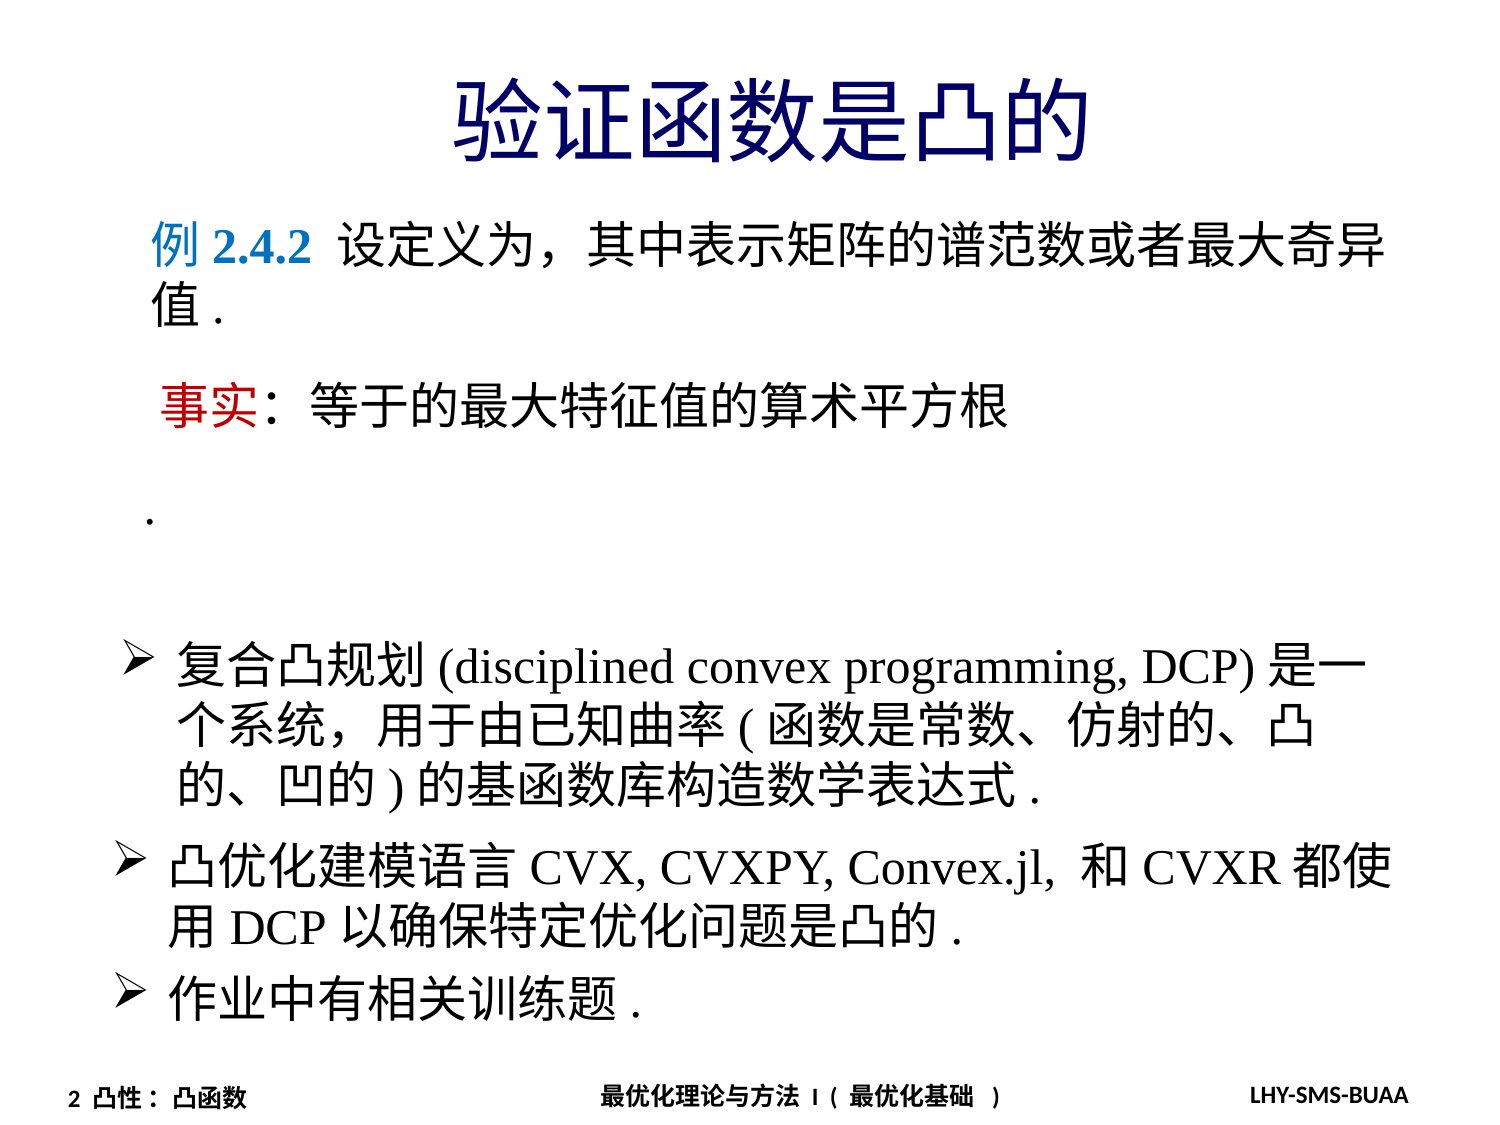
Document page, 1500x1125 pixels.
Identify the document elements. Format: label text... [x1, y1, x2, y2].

text_box 验证函数是凸的 [144, 56, 1401, 168]
text_box 复合凸规划(disciplined convex programming, DCP)是一个系统，用于由已知曲率(函数是常数、仿射的、凸的、凹的)的基函数库构造数学表达式. [104, 626, 1420, 821]
text_box 凸优化建模语言CVX, CVXPY, Convex.jl, 和CVXR都使用DCP以确保特定优化问题是凸的. 作业中有相关训练题. [96, 827, 1411, 1035]
